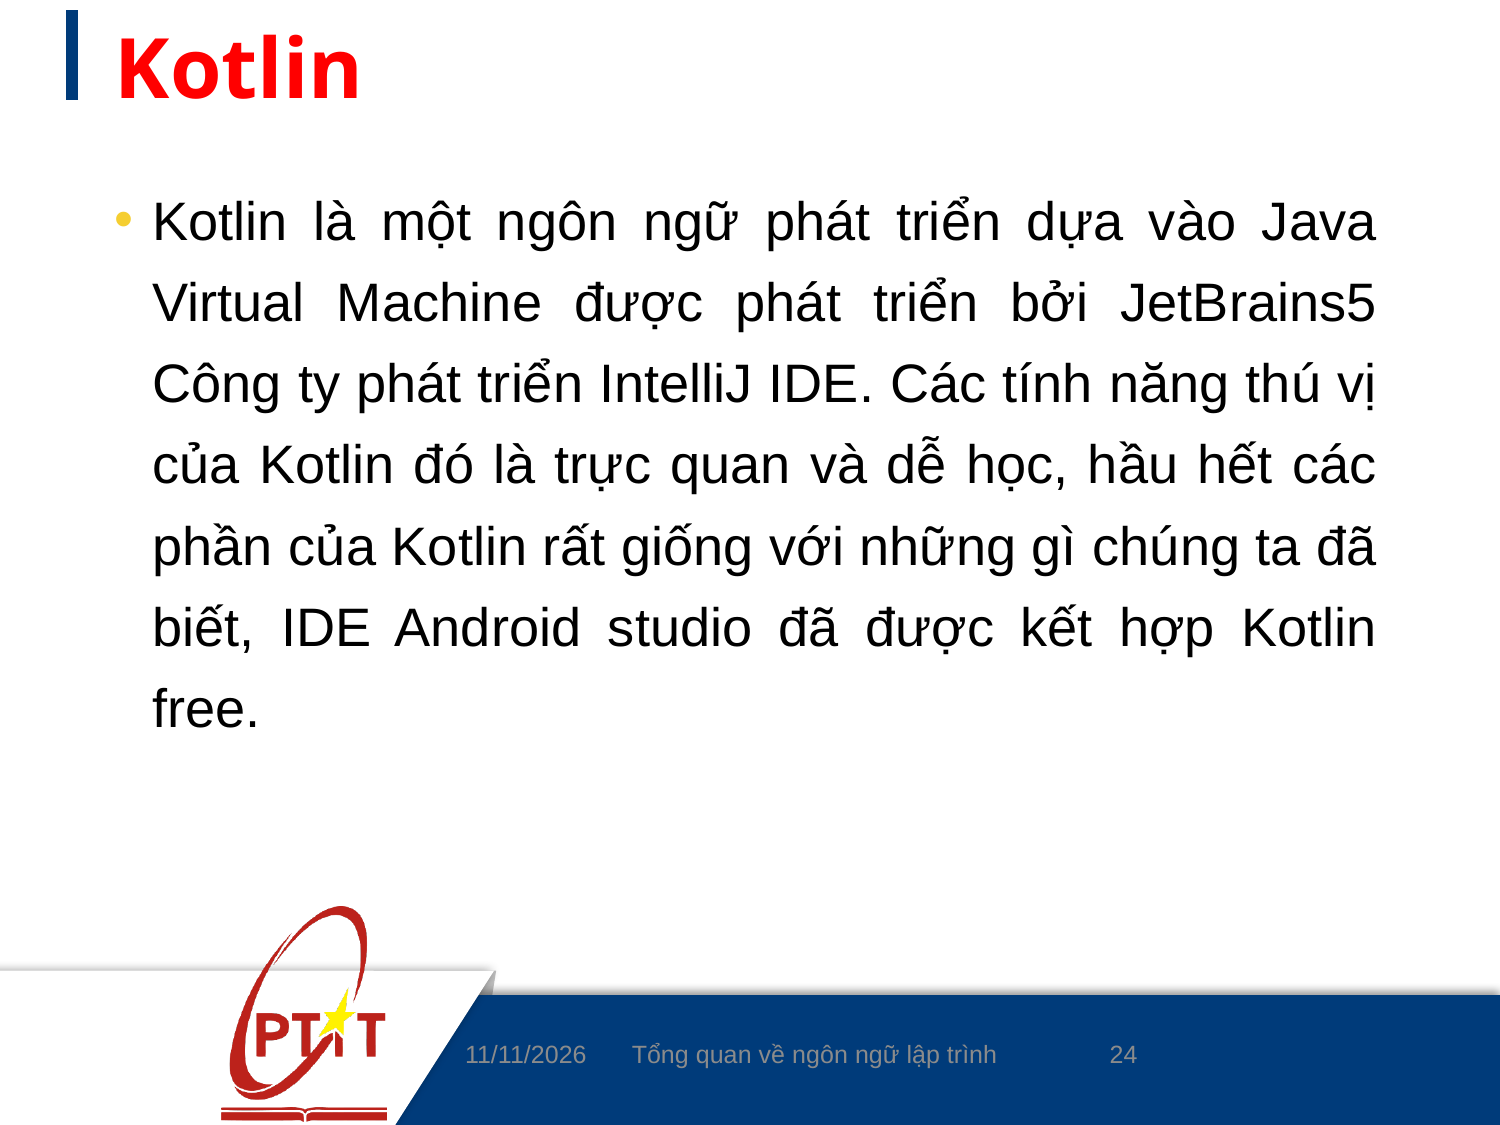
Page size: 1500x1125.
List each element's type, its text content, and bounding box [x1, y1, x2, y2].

slide_number 24 [815, 1023, 1153, 1084]
title Kotlin [99, 5, 1394, 138]
footer Tổng quan về ngôn ngữ lập trình [561, 1023, 815, 1084]
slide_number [450, 1023, 561, 1084]
list Kotlin là một ngôn ngữ phát triển dựa vào Java Virtual Machine được phát triển bởi JetBrains5 Công ty phát triển IntelliJ IDE. Các tính năng thú vị của Kotlin đó là trực quan và dễ học, hầu hết các phần của Kotlin rất giống với những gì chúng ta đã biết, IDE Android studio đã được kết hợp Kotlin free. [99, 162, 1394, 882]
picture [221, 906, 387, 1122]
